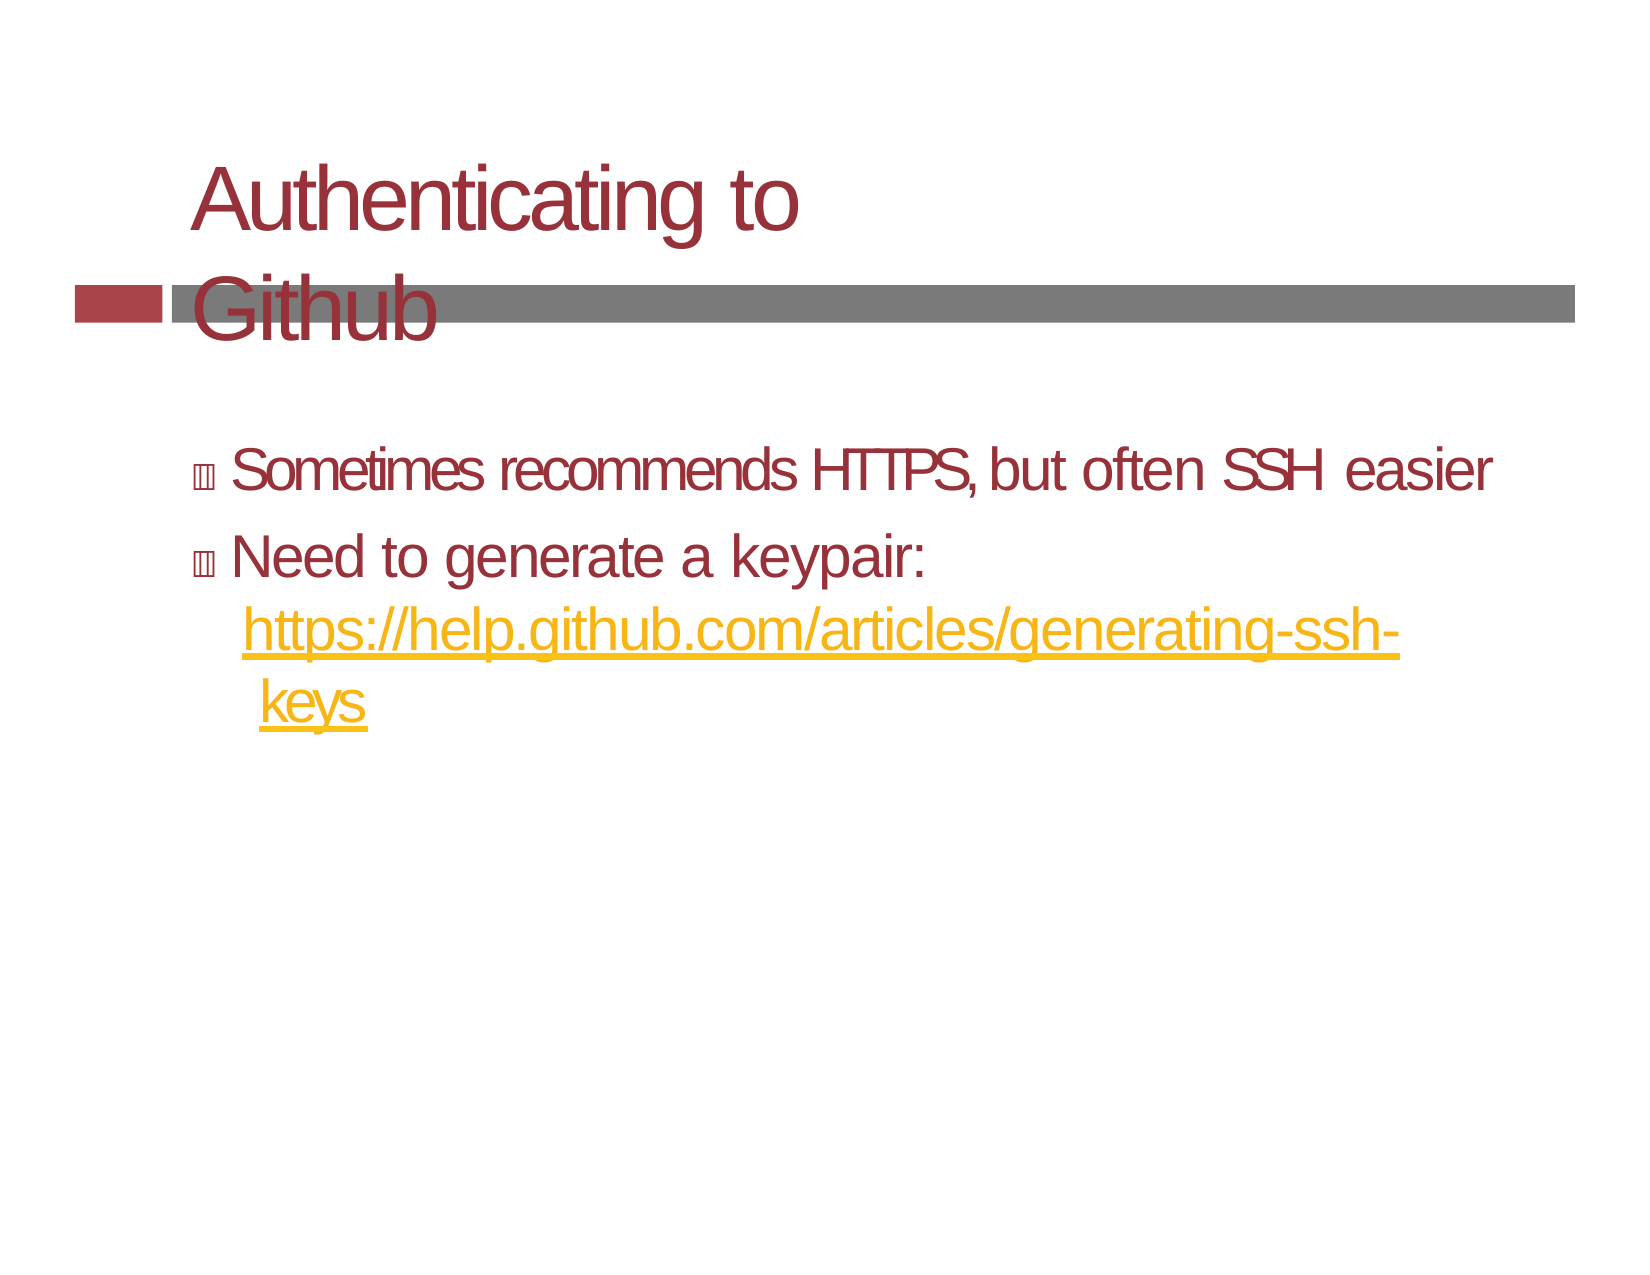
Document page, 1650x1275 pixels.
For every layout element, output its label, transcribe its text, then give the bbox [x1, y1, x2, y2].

text_box  Sometimes recommends HTTPS, but often SSH easier  Need to generate a keypair: https://help.github.com/articles/generating-ssh- keys [188, 413, 1496, 735]
title Authenticating to Github [188, 136, 1074, 359]
